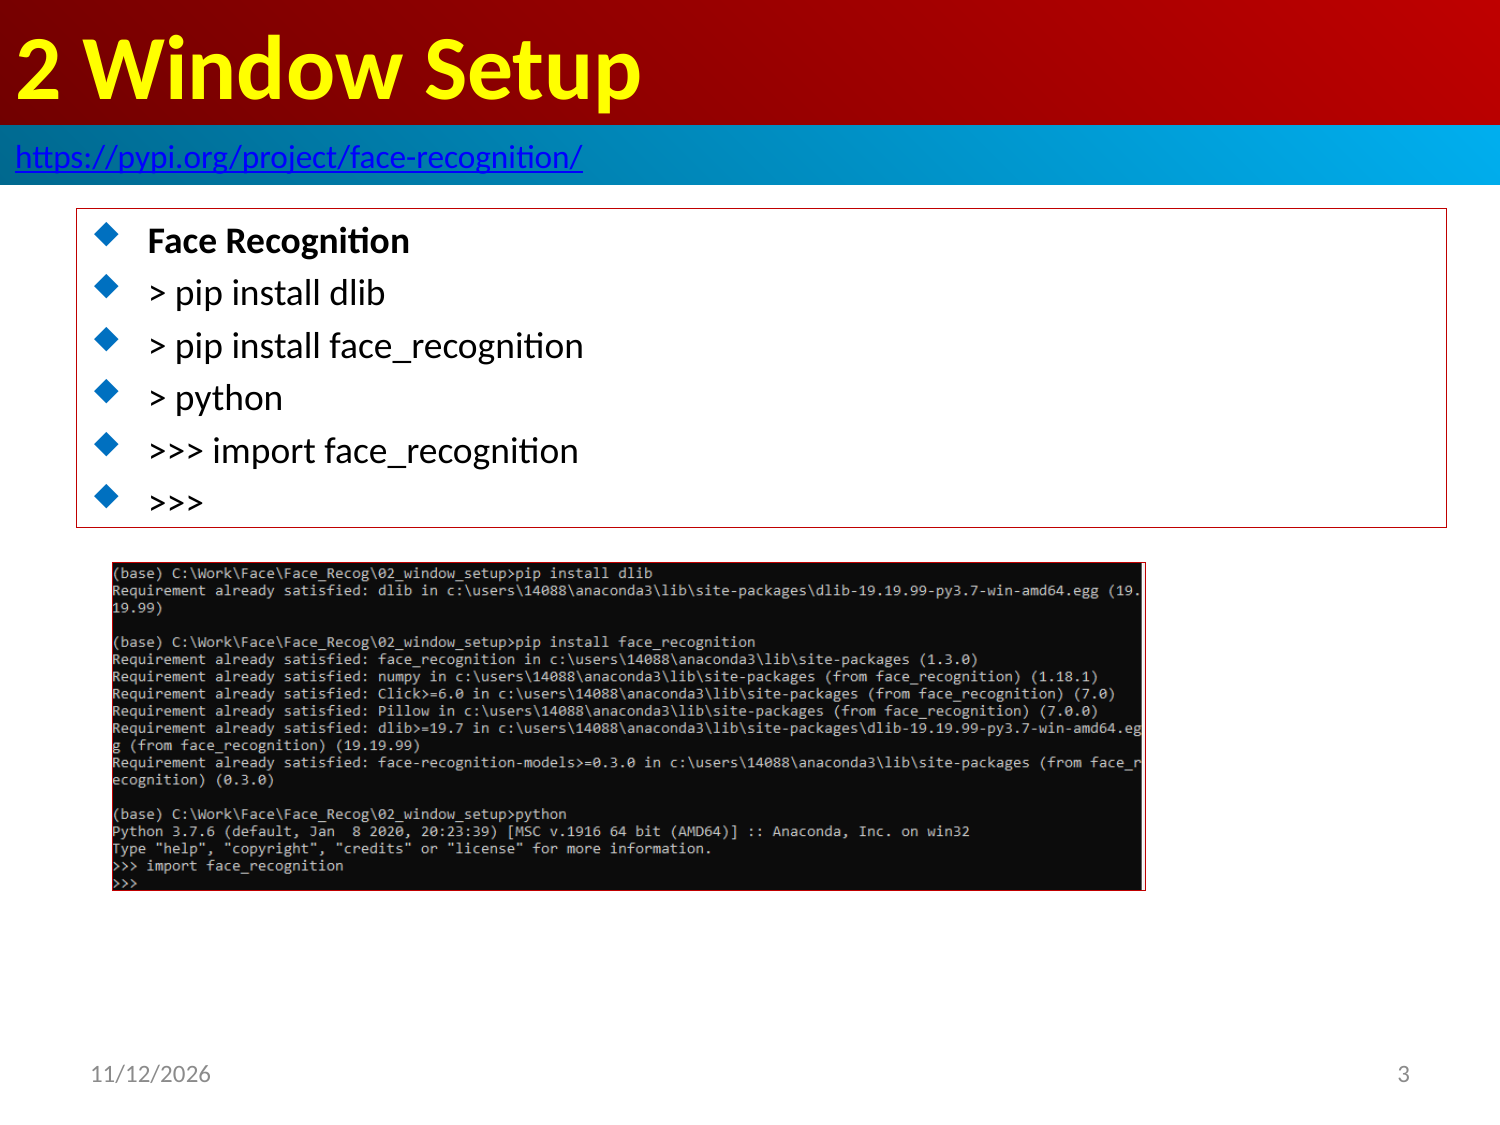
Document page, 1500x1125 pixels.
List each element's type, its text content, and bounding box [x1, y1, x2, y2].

picture [111, 562, 1146, 891]
text_box https://pypi.org/project/face-recognition/ [0, 125, 1500, 185]
title 2 Window Setup [0, 0, 1500, 125]
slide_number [75, 1042, 425, 1103]
subtitle Face Recognition > pip install dlib > pip install face_recognition > python >>> import face_recognition >>> [76, 208, 1447, 528]
slide_number 3 [1074, 1042, 1425, 1103]
